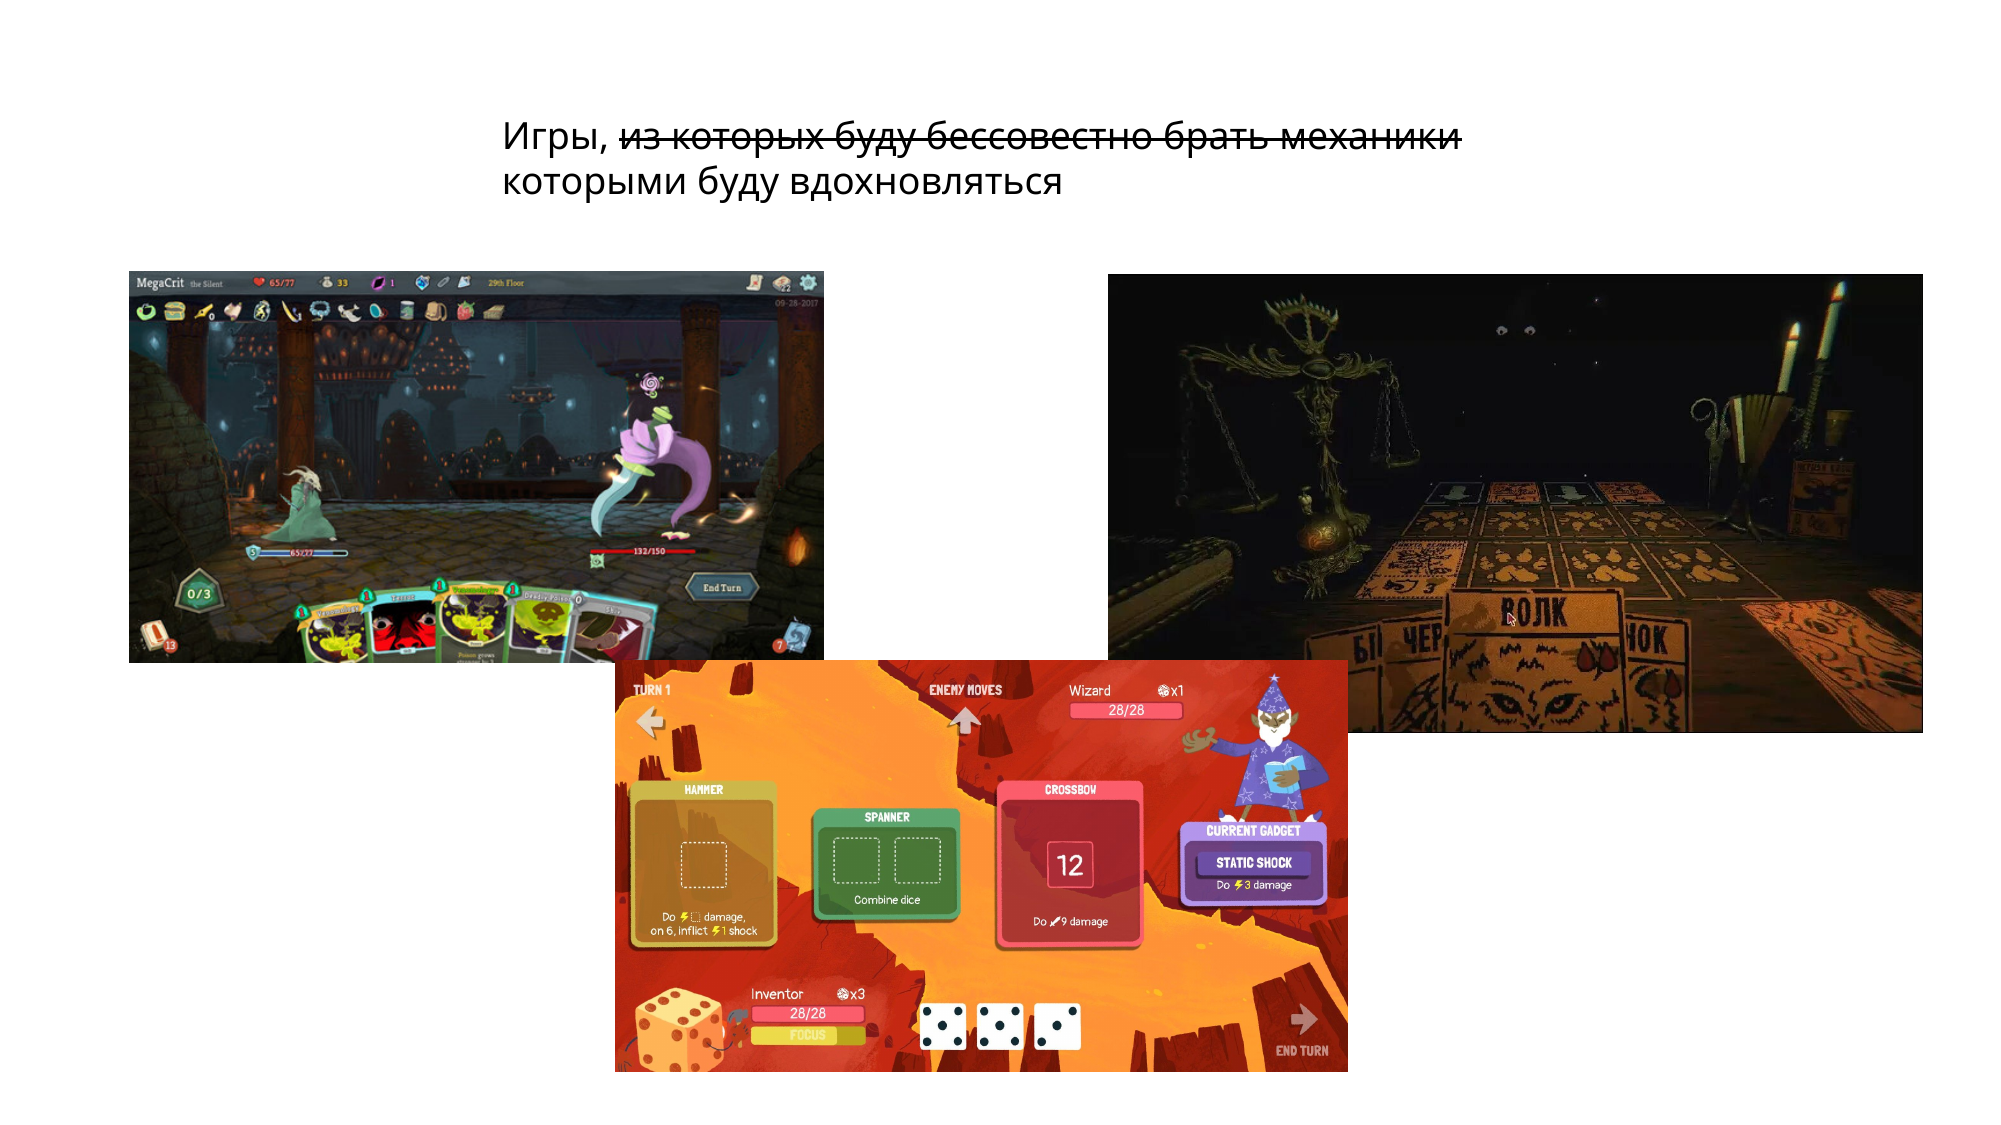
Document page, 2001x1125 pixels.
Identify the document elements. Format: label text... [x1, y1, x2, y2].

picture [129, 271, 1924, 1073]
text_box Игры, из которых буду бессовестно брать механики которыми буду вдохновляться [487, 104, 1477, 210]
